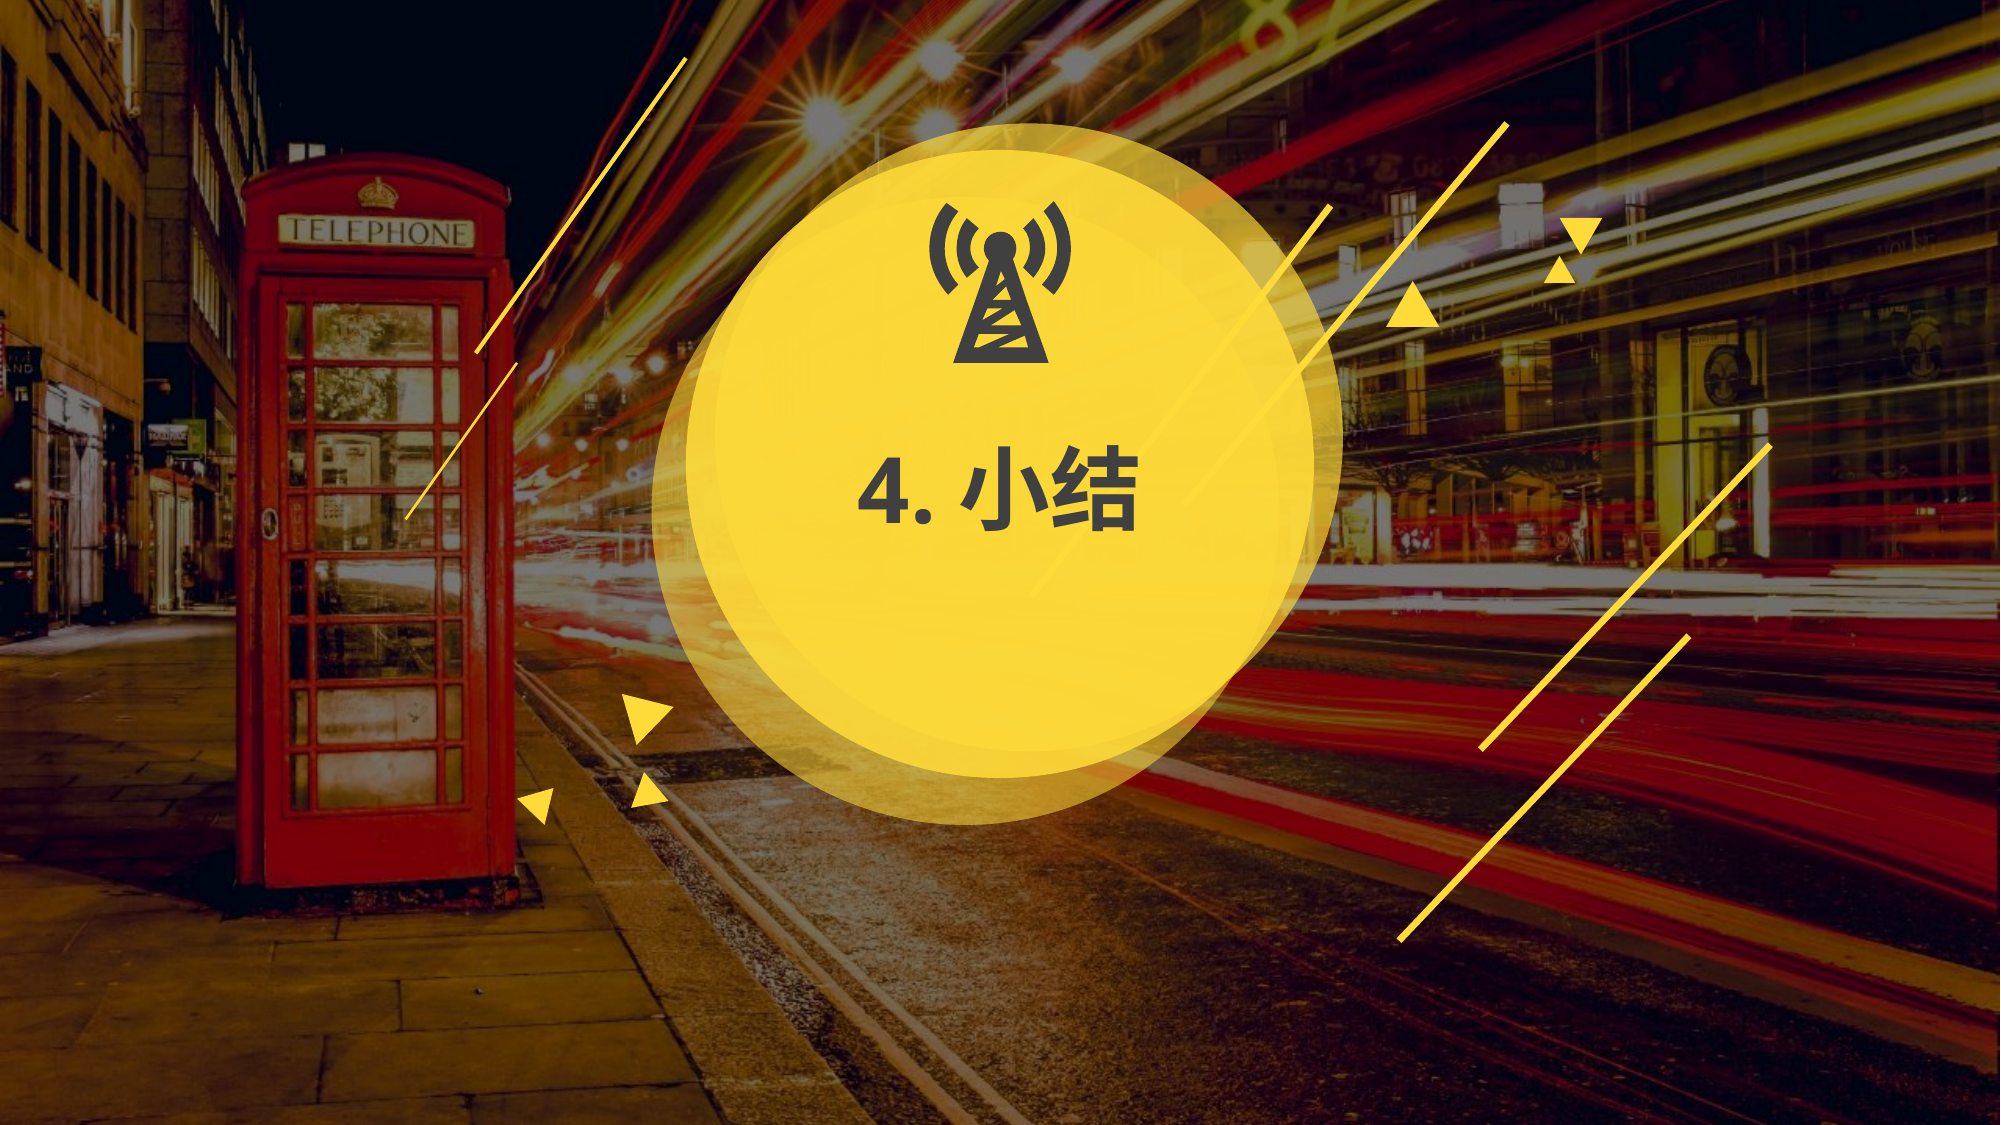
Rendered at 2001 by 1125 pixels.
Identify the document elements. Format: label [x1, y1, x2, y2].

text_box [475, 57, 686, 354]
text_box [1184, 123, 1508, 506]
text_box [1480, 444, 1771, 750]
text_box [405, 362, 517, 520]
text_box [1030, 205, 1331, 598]
text_box [1398, 635, 1689, 941]
picture [0, 0, 2000, 1125]
